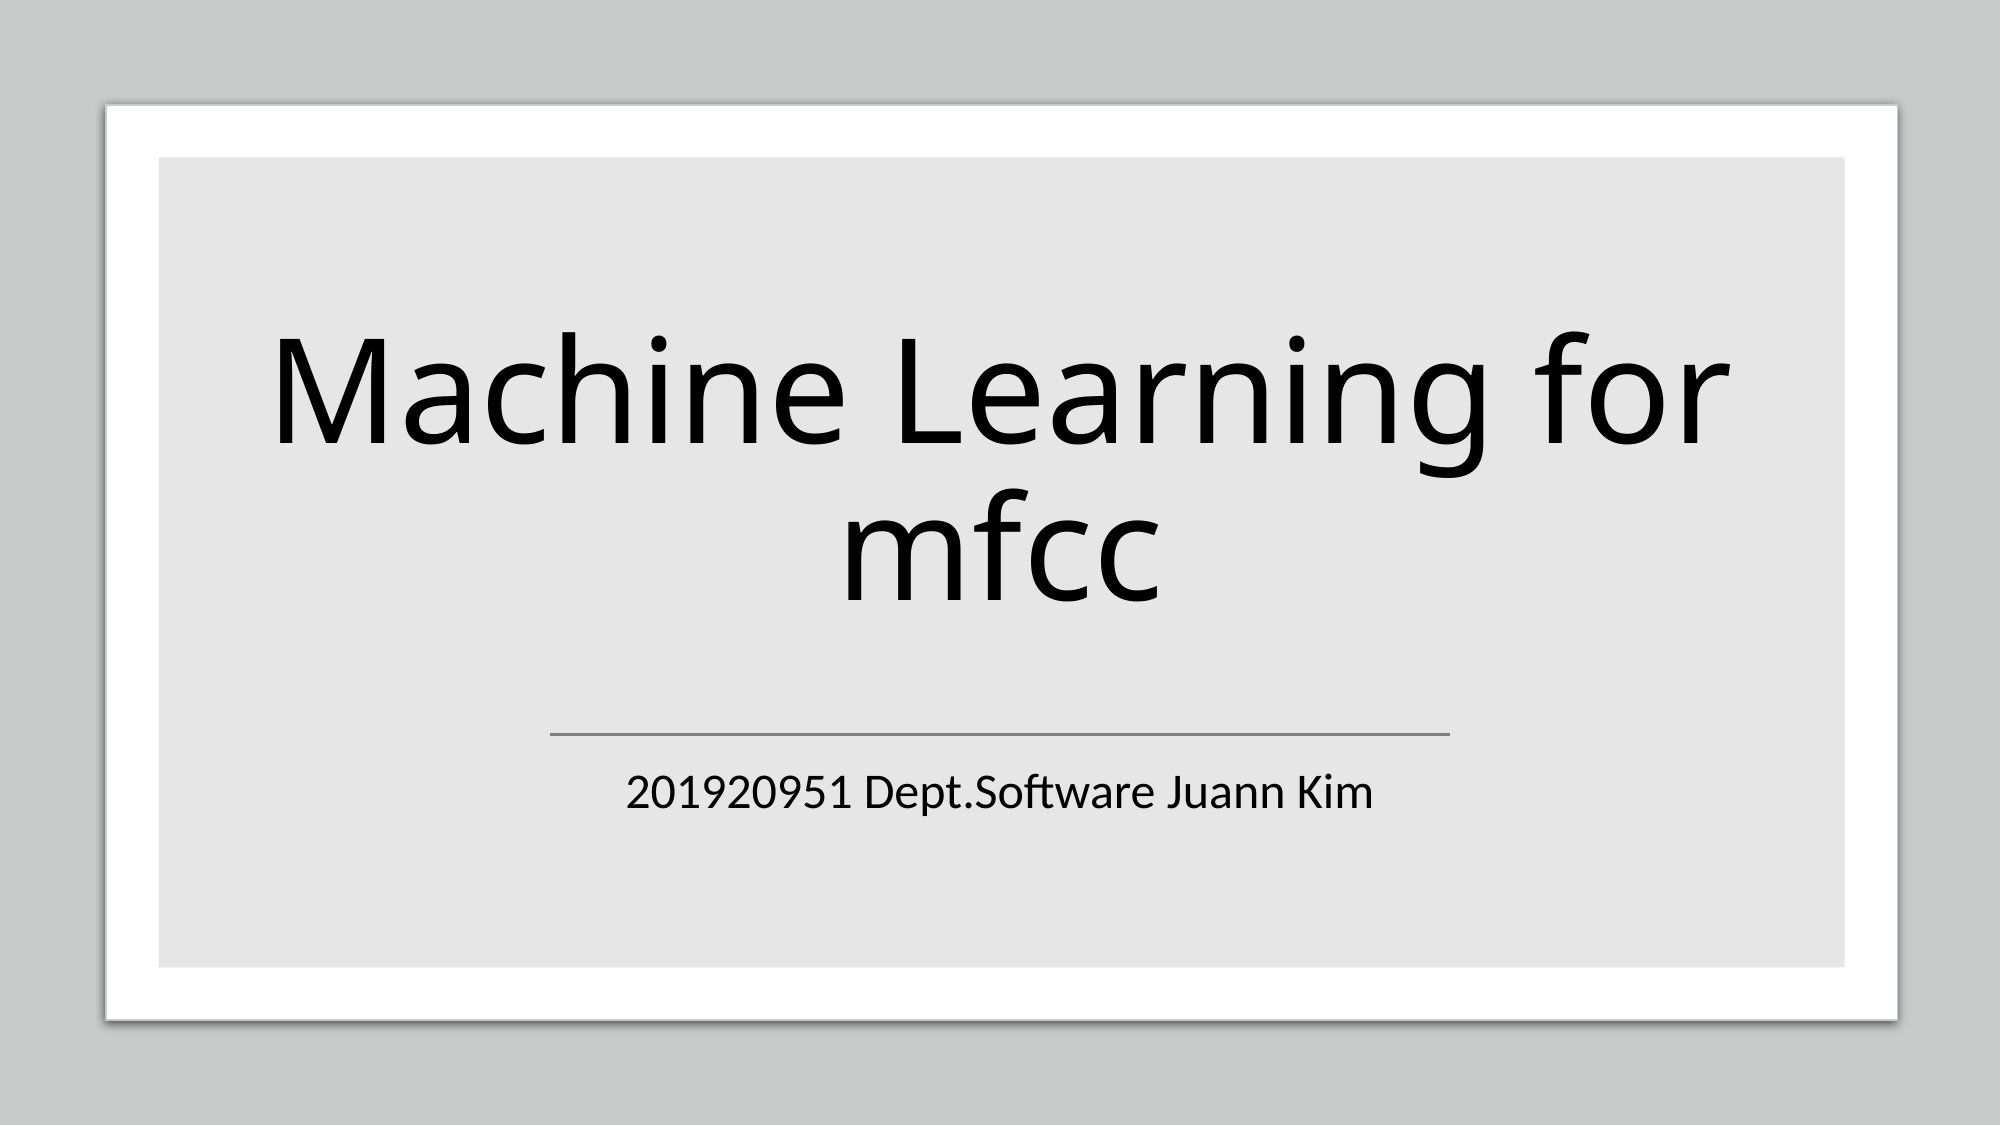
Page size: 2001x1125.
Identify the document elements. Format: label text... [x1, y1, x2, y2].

subtitle 201920951 Dept.Software Juann Kim [249, 757, 1750, 913]
text_box [0, 0, 2000, 1125]
title Machine Learning for mfcc [249, 225, 1750, 640]
text_box [105, 104, 1898, 1021]
text_box [158, 156, 1846, 968]
